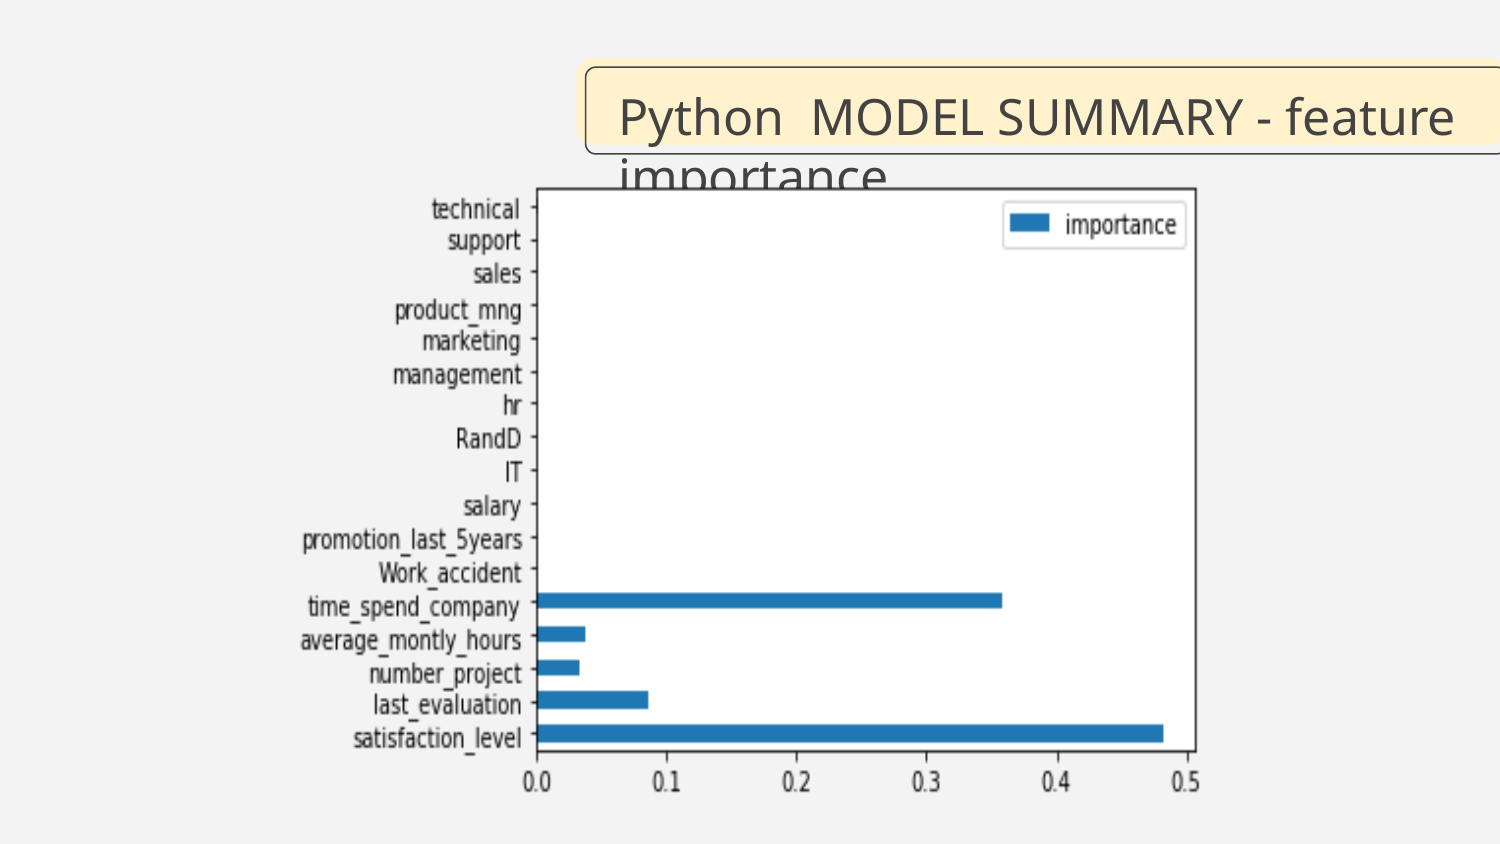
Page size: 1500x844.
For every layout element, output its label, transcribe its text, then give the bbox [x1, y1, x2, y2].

picture [285, 173, 1215, 813]
title Python MODEL SUMMARY - feature importance [603, 69, 1500, 149]
